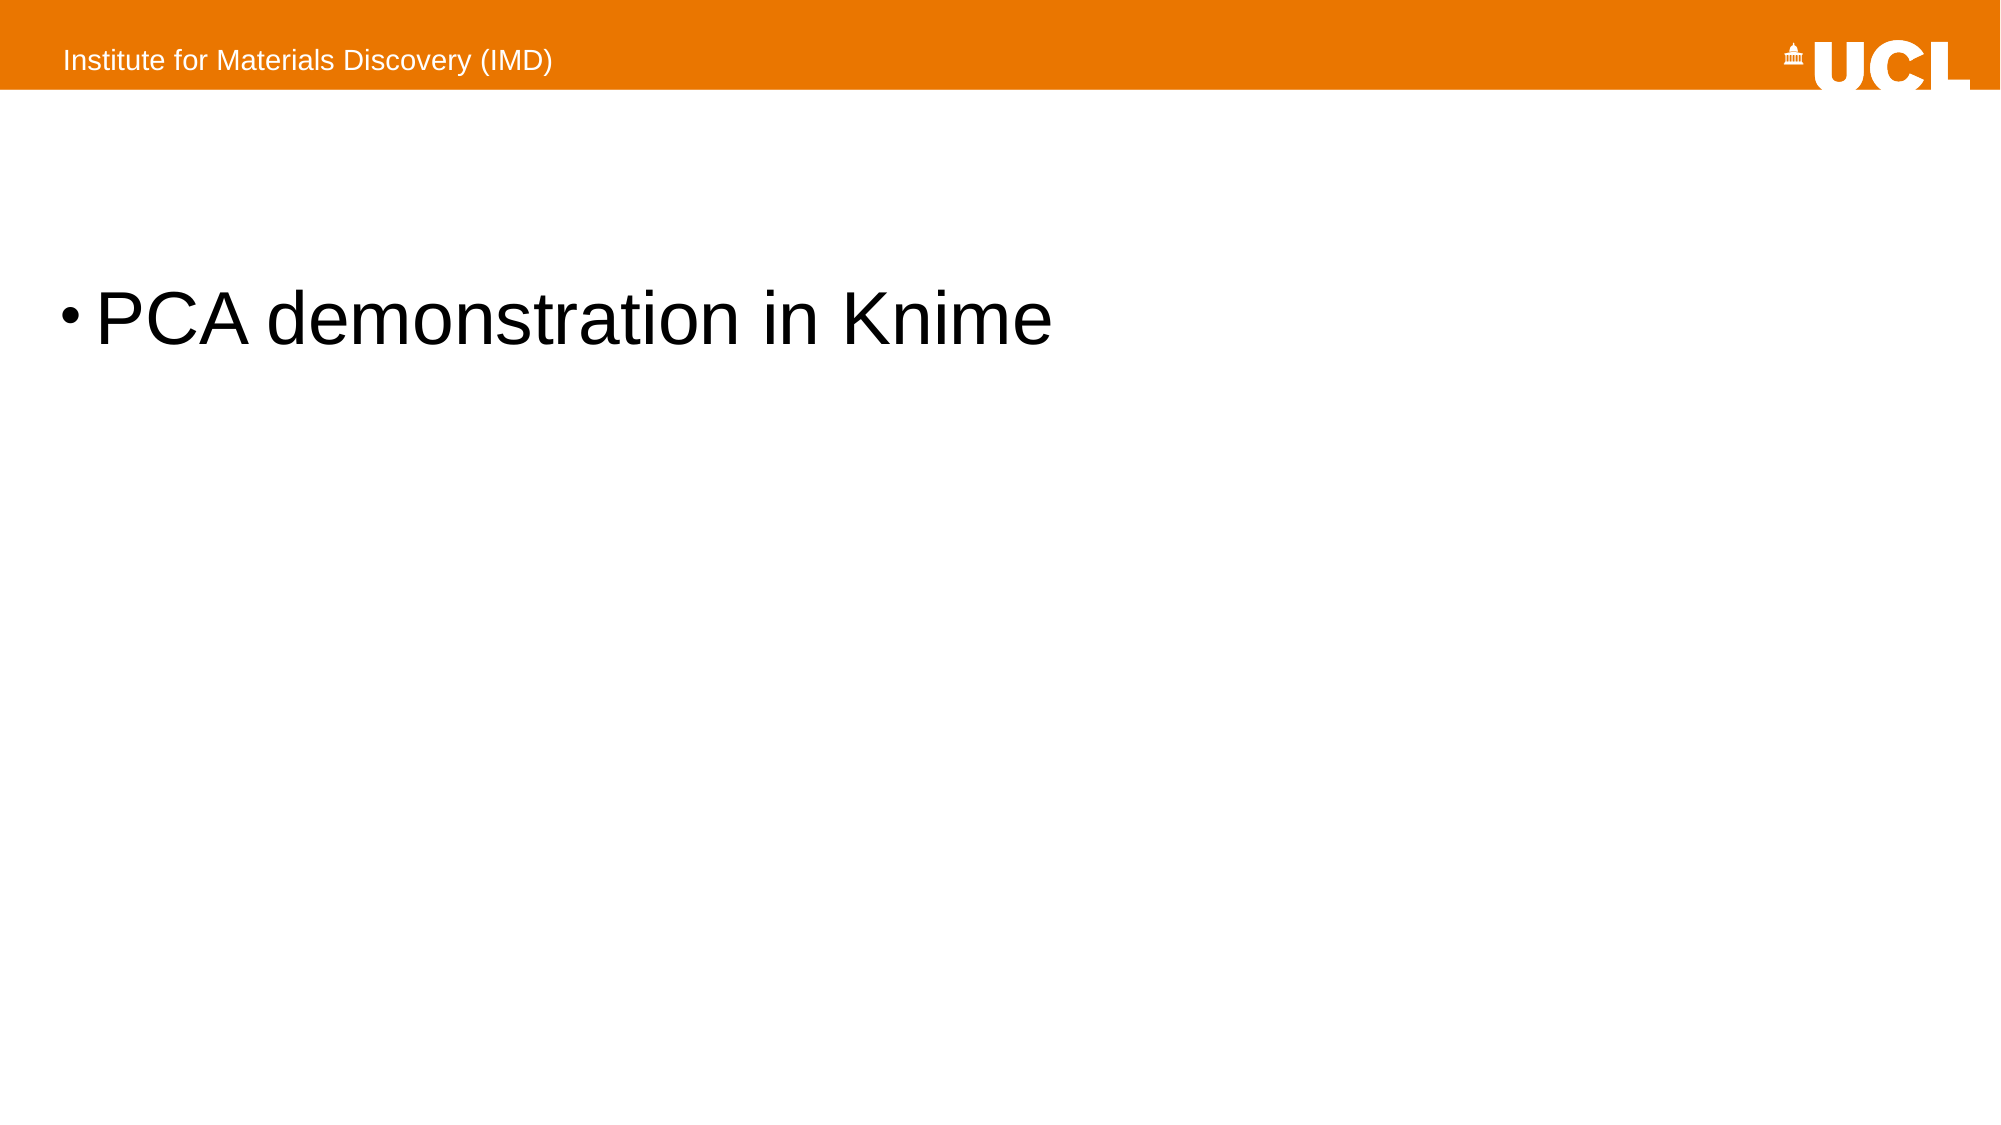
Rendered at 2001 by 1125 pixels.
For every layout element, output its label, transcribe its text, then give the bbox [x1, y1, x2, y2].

list PCA demonstration in Knime [59, 269, 1831, 1010]
picture [0, 0, 2001, 90]
